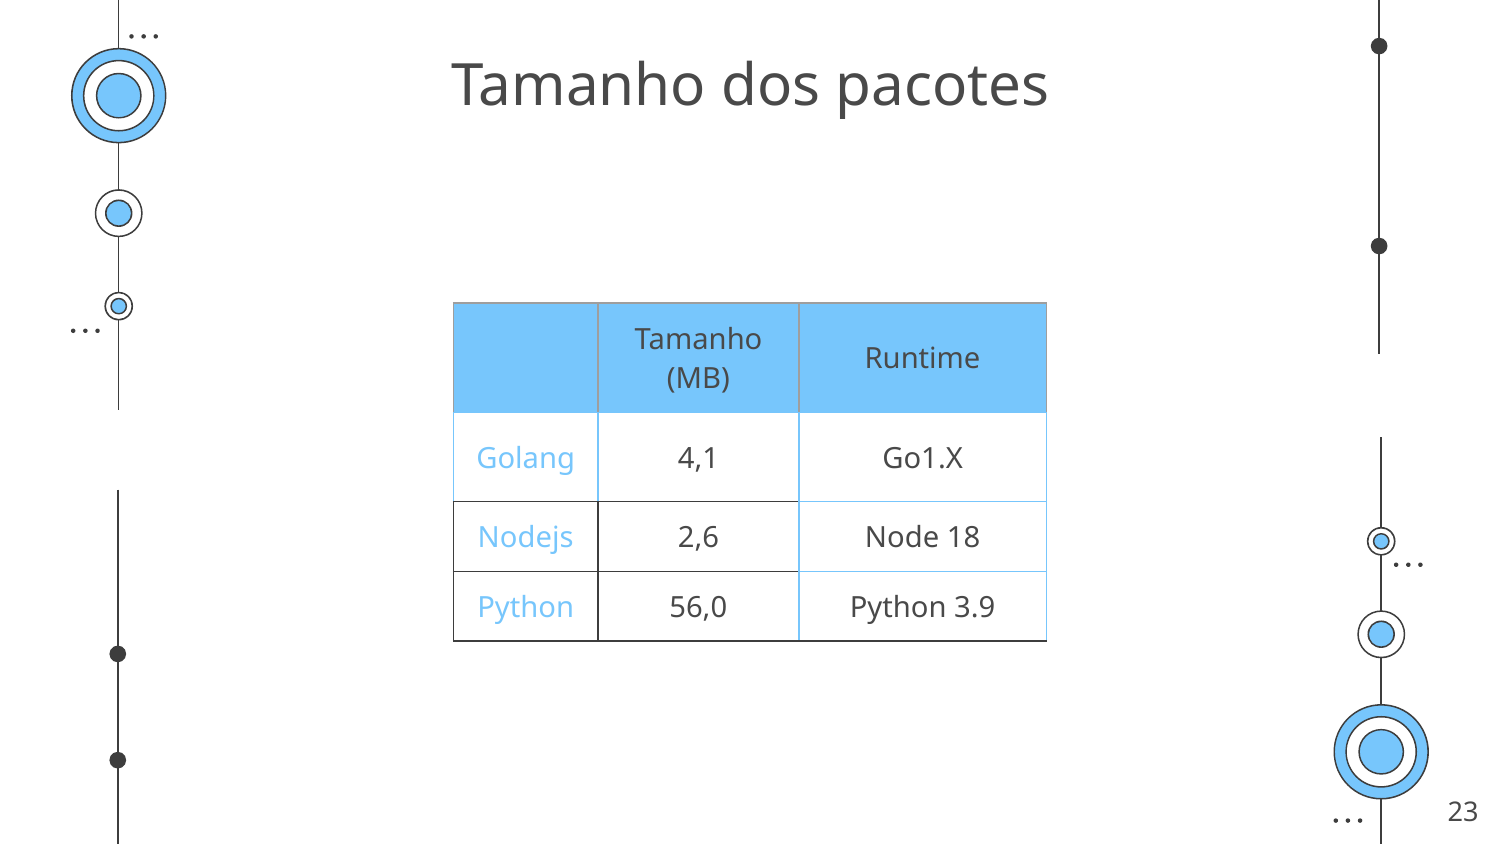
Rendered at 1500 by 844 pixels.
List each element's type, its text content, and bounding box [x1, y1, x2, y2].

table_cell Nodejs [454, 502, 597, 571]
table_cell 56,0 [599, 572, 798, 640]
table_cell Python [454, 572, 597, 640]
table_cell 2,6 [599, 502, 798, 571]
table_cell Go1.X [800, 413, 1046, 501]
table_cell Golang [454, 413, 597, 501]
table_header Tamanho (MB) [599, 304, 798, 412]
table_header [454, 304, 597, 412]
table_cell 4,1 [599, 413, 798, 501]
title Tamanho dos pacotes [299, 32, 1201, 127]
slide_number ‹#› [1403, 779, 1494, 844]
table_header Runtime [800, 304, 1046, 412]
table_cell Python 3.9 [800, 572, 1046, 640]
table_cell Node 18 [800, 502, 1046, 571]
